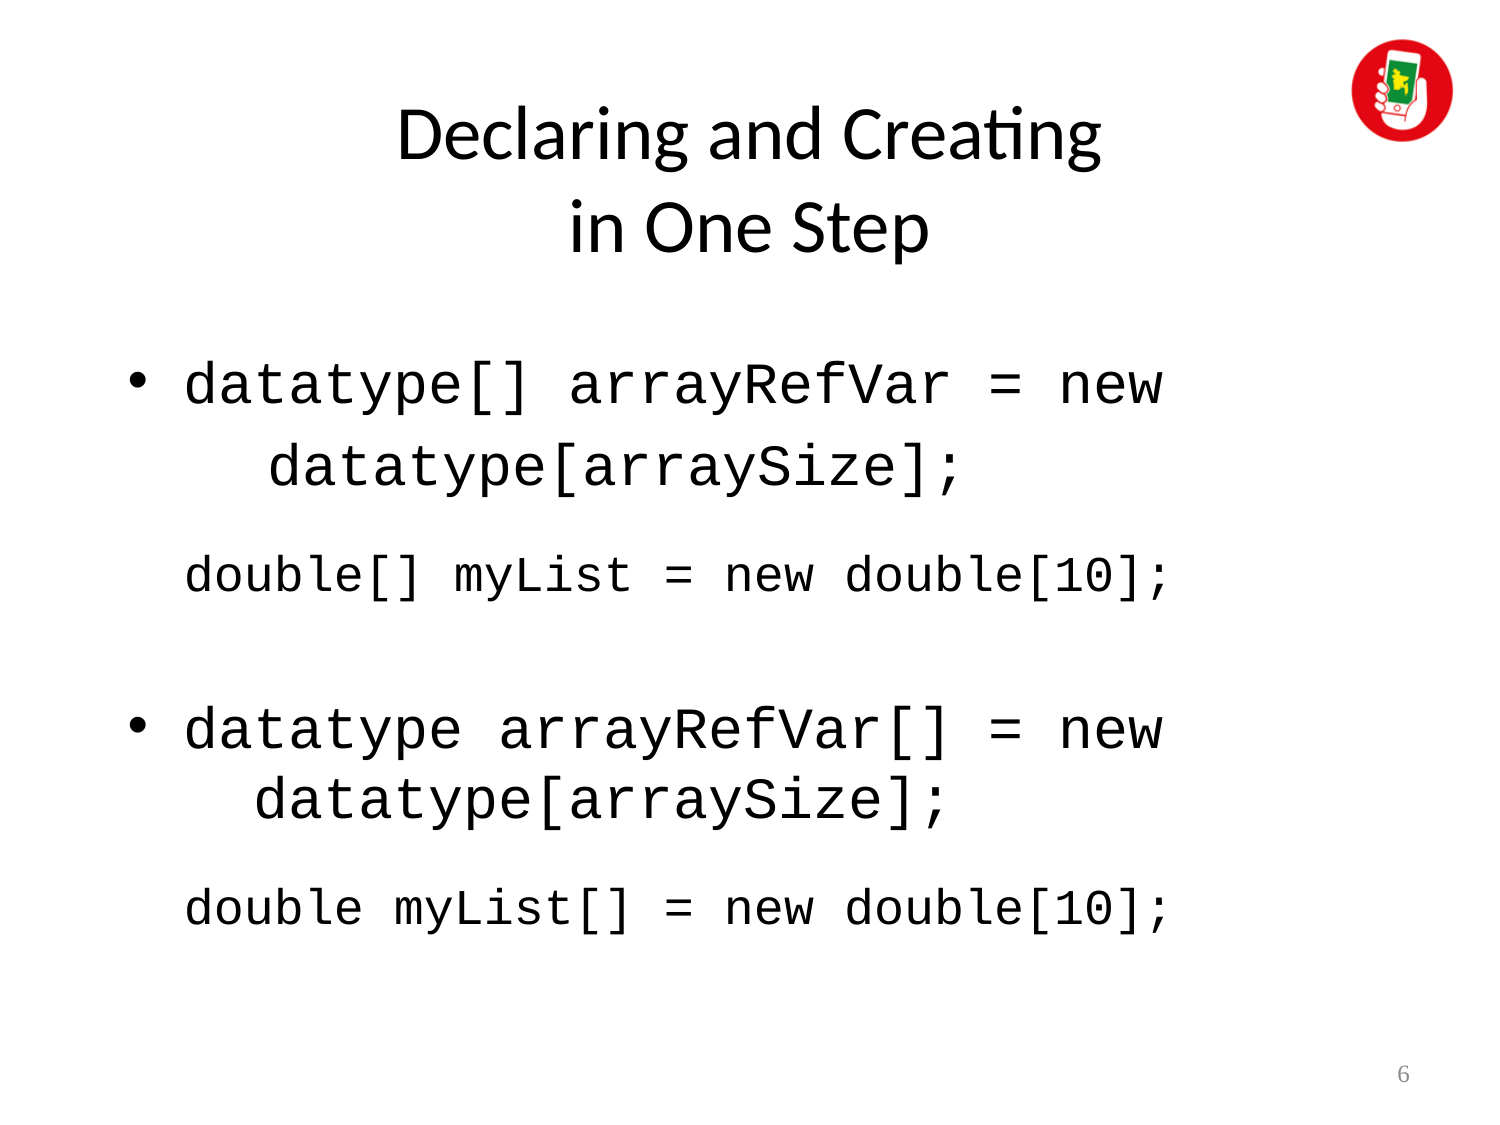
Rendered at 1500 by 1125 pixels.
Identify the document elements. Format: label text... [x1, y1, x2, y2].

picture [1350, 37, 1455, 143]
list datatype[] arrayRefVar = new datatype[arraySize]; double[] myList = new double[10]; datatype arrayRefVar[] = new datatype[arraySize]; double myList[] = new double[10]; [112, 337, 1313, 1013]
title Declaring and Creating in One Step [112, 75, 1388, 275]
slide_number 6 [1074, 1042, 1425, 1103]
